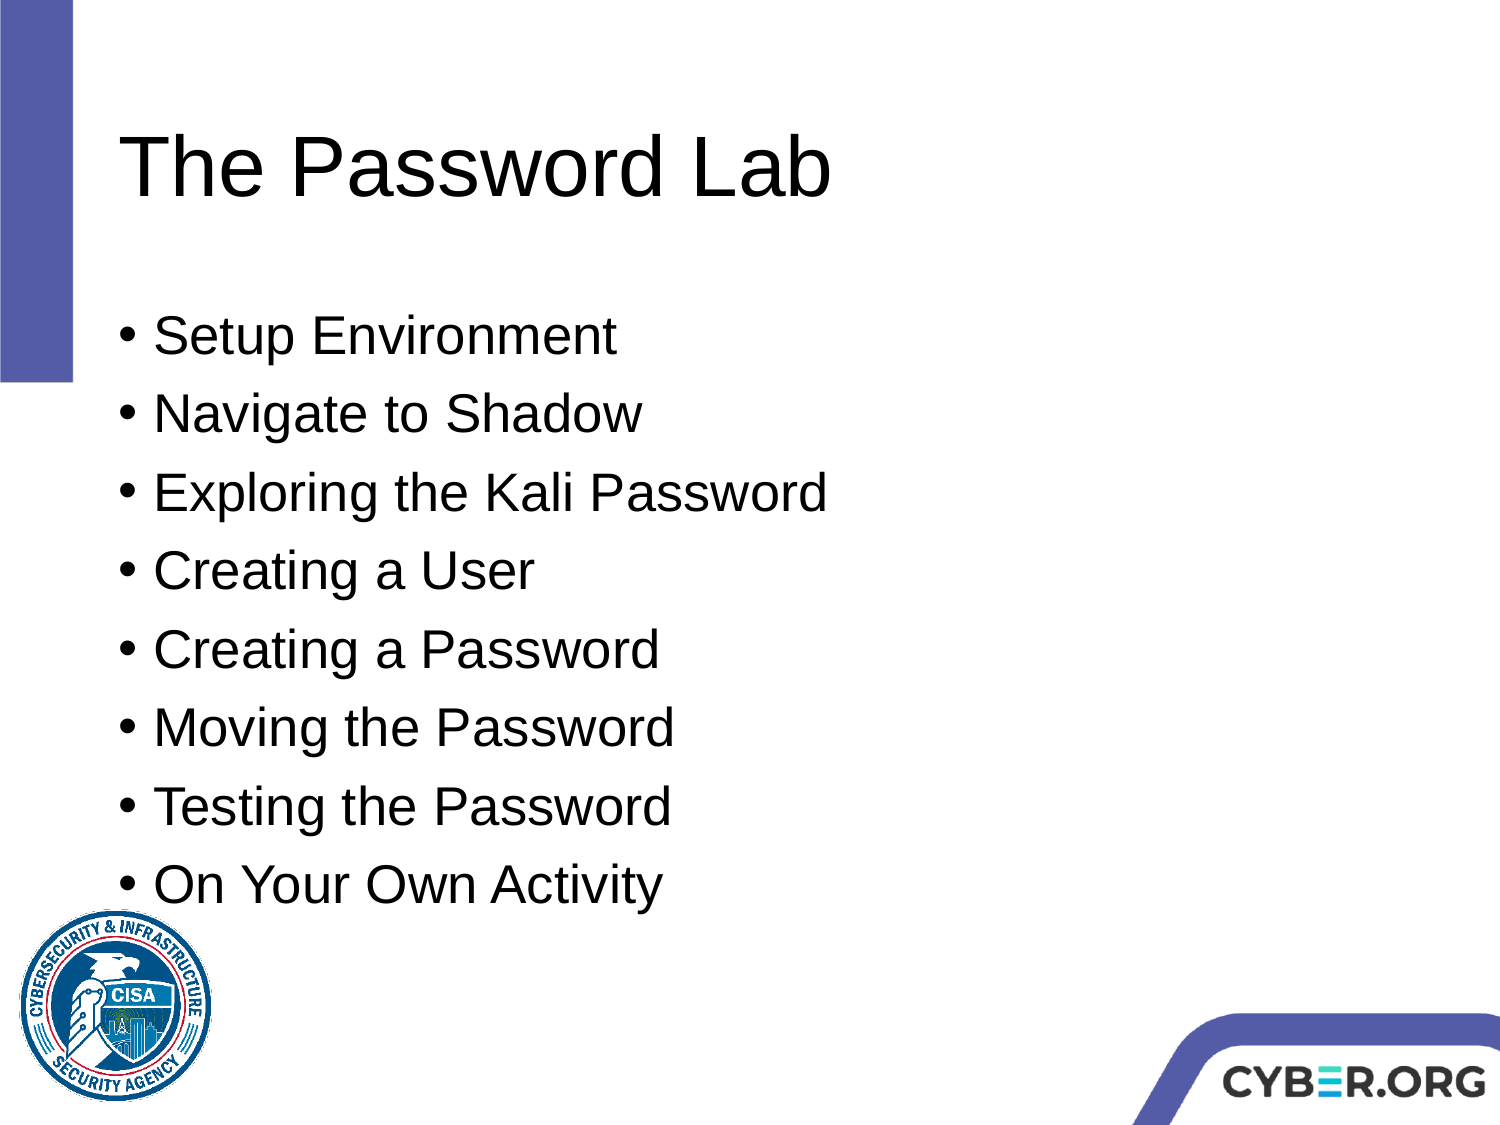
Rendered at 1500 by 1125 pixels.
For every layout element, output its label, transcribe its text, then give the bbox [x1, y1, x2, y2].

title The Password Lab [103, 59, 1397, 278]
list Setup Environment Navigate to Shadow Exploring the Kali Password Creating a User Creating a Password Moving the Password Testing the Password On Your Own Activity [103, 299, 1397, 1014]
picture [0, 0, 1500, 1125]
